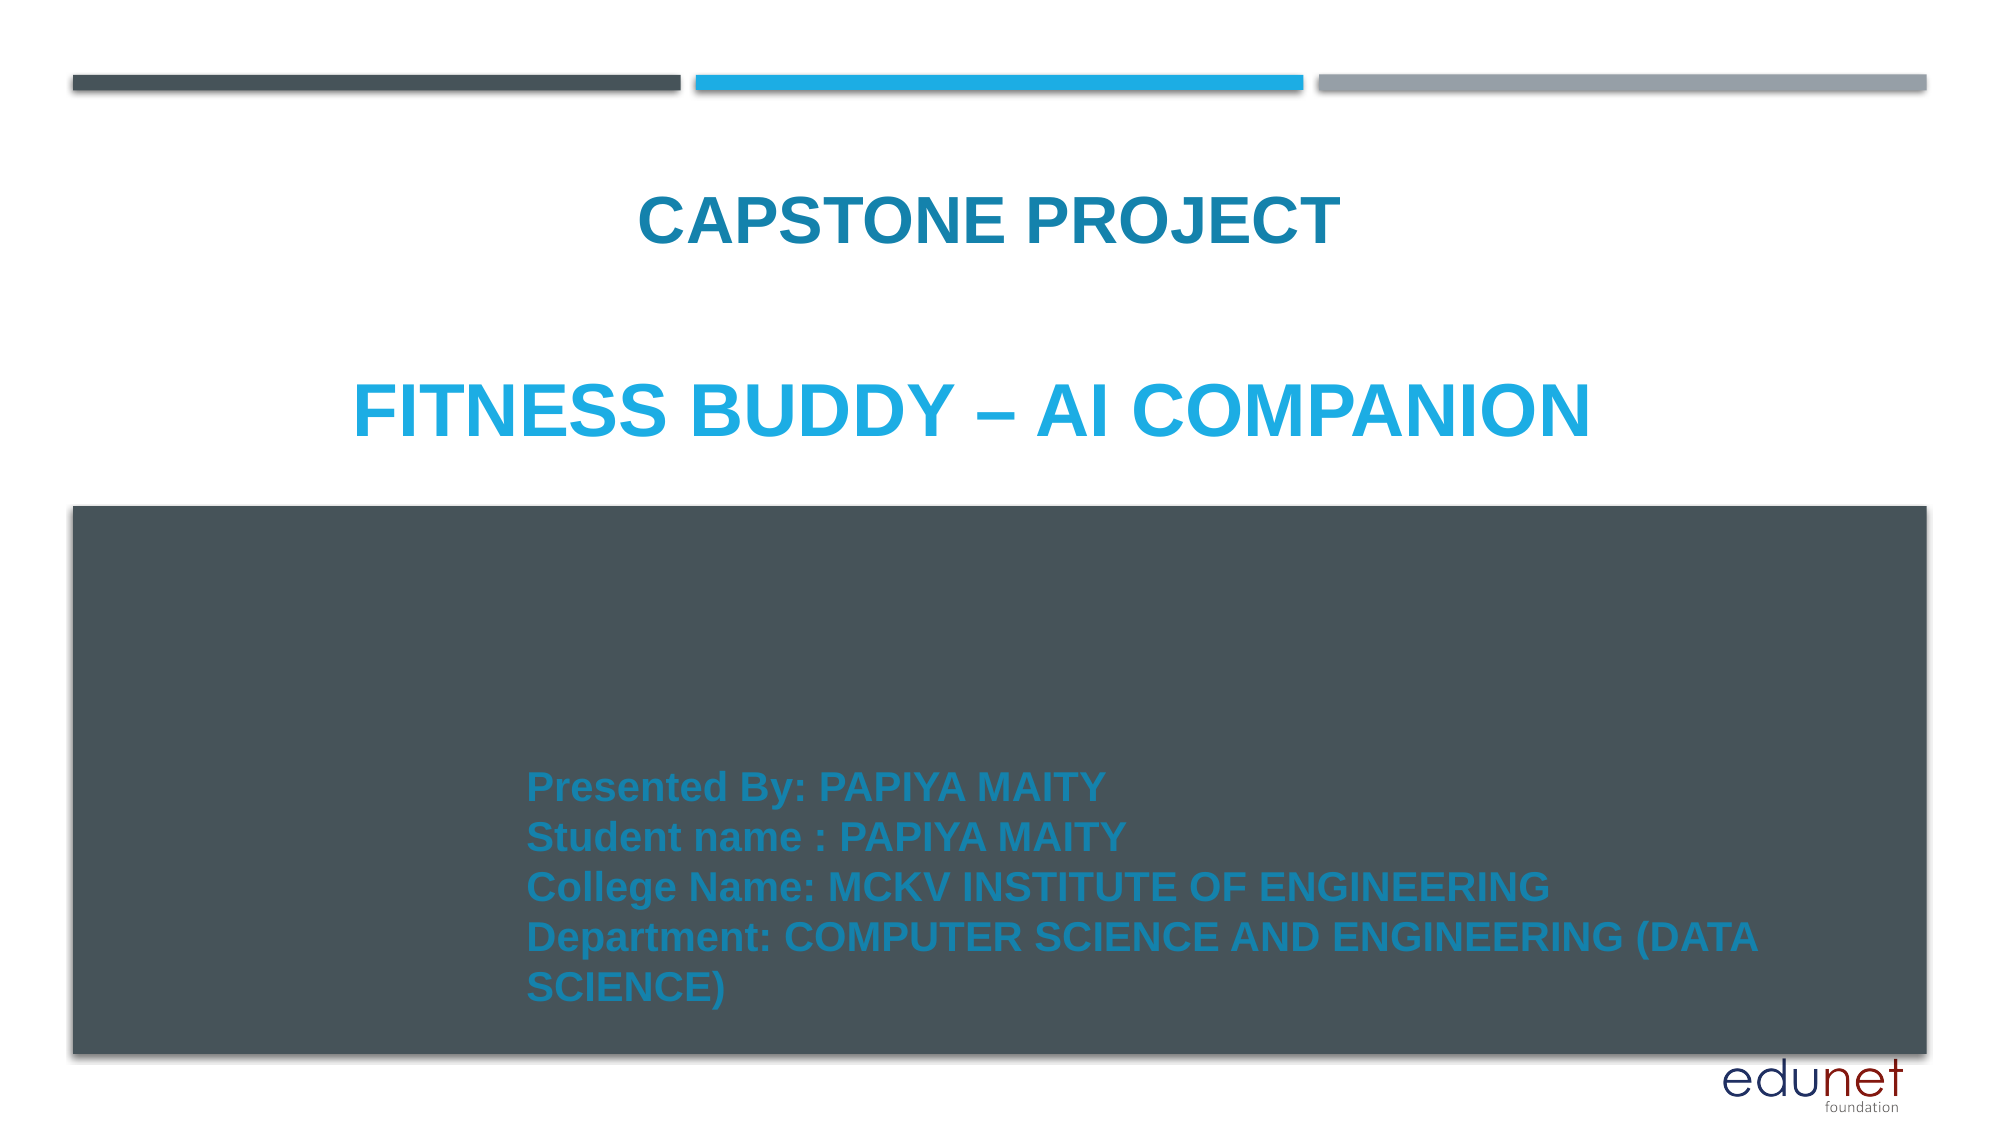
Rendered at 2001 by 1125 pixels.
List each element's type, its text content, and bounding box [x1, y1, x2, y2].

title Fitness Buddy – Ai companion [222, 298, 1723, 460]
text_box Presented By: PAPIYA MAITY Student name : PAPIYA MAITY College Name: MCKV INSTITUTE OF ENGINEERING Department: COMPUTER SCIENCE AND ENGINEERING (DATA SCIENCE) [511, 752, 1821, 1018]
picture [1719, 1056, 1905, 1116]
text_box CAPSTONE PROJECT [0, 169, 2000, 265]
